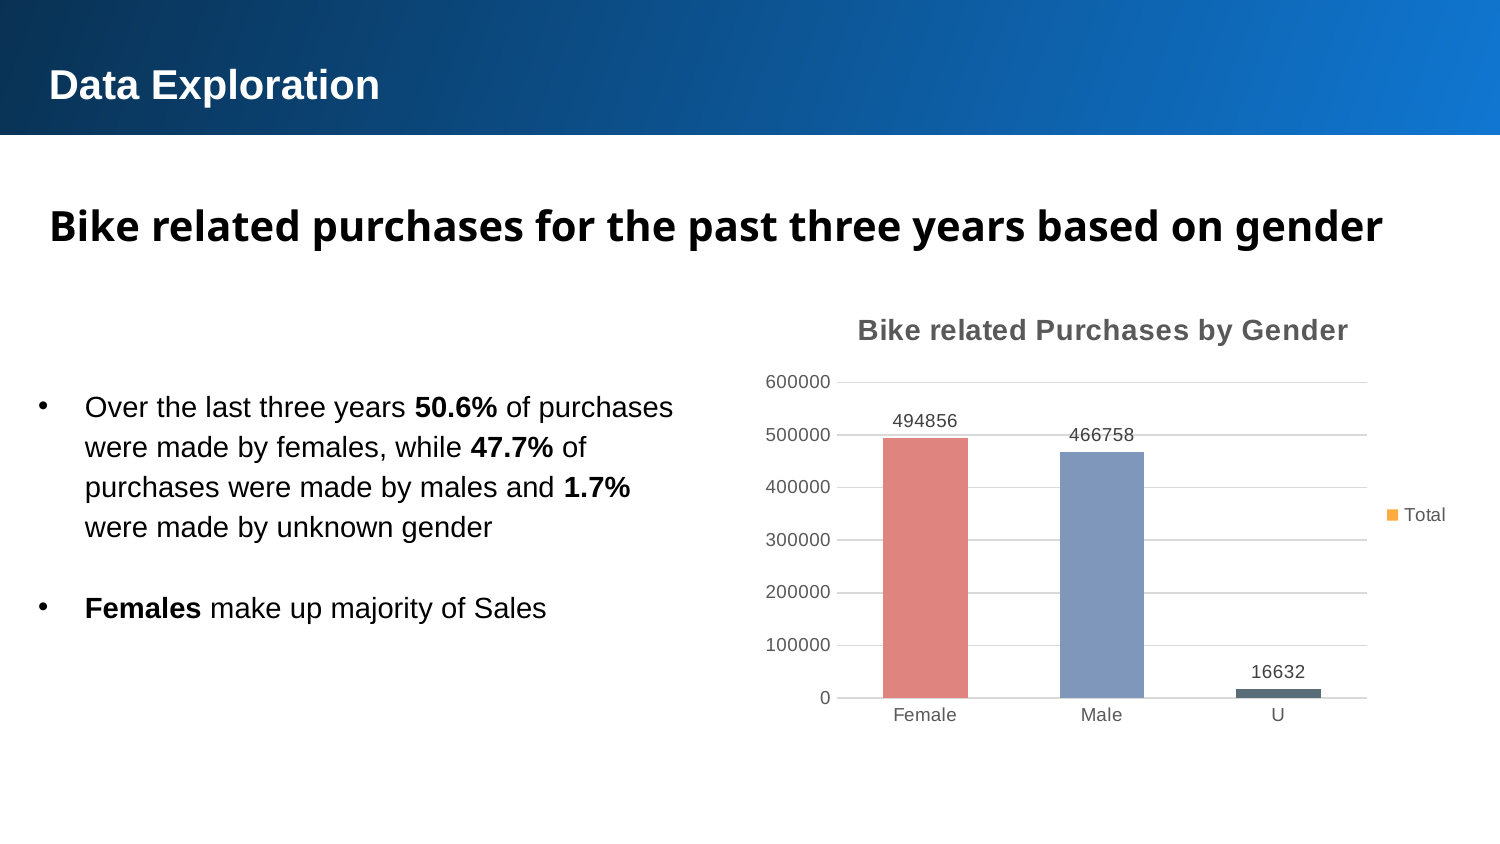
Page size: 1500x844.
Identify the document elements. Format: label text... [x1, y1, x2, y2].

text_box Over the last three years 50.6% of purchases were made by females, while 47.7% of purchases were made by males and 1.7% were made by unknown gender Females make up majority of Sales [23, 368, 702, 726]
text_box [0, 0, 1500, 135]
chart [750, 295, 1466, 735]
text_box Data Exploration [33, 43, 1439, 124]
text_box Bike related purchases for the past three years based on gender [33, 177, 1439, 266]
